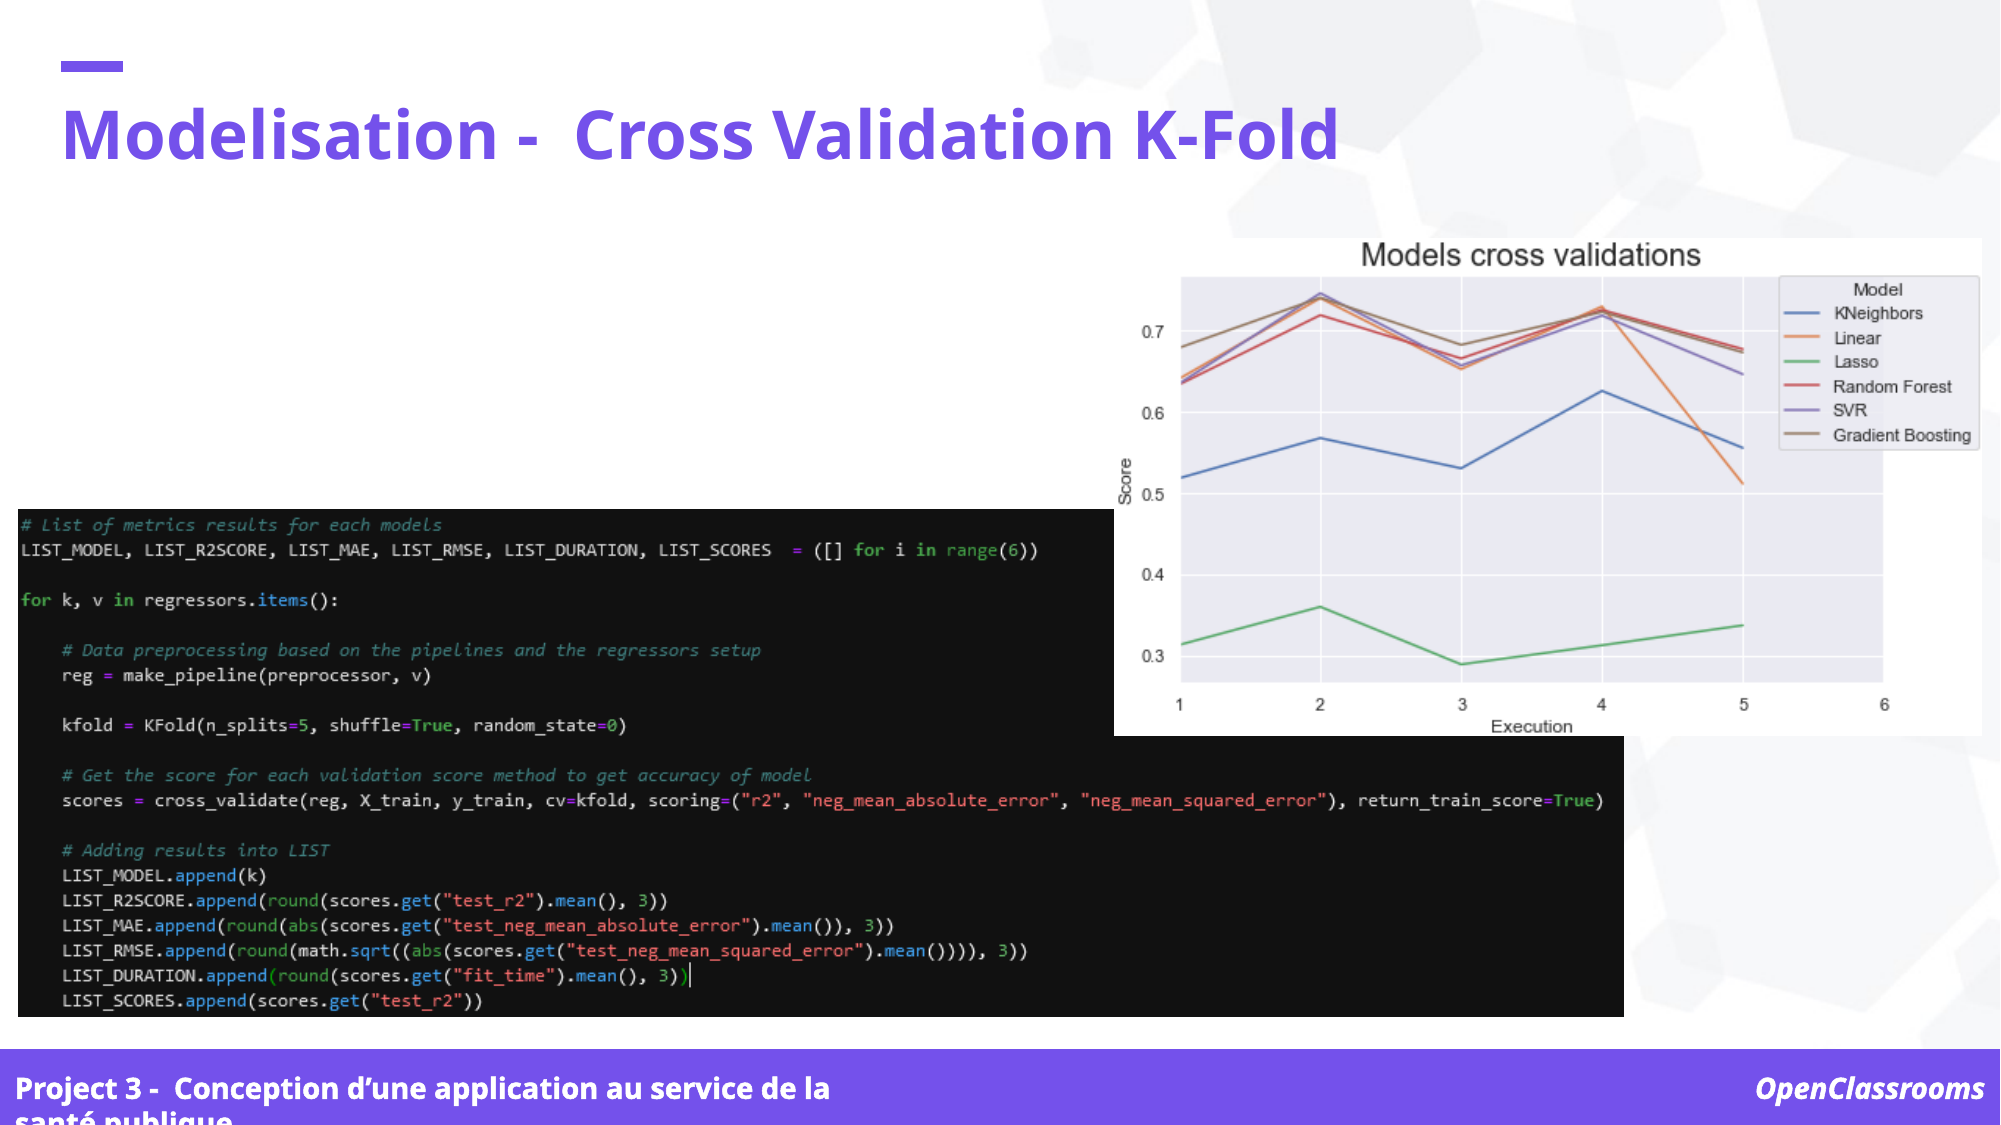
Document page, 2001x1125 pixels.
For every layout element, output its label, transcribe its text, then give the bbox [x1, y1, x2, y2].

text_box Project 3 - Conception d’une application au service de la santé publique [0, 1062, 929, 1125]
text_box Modelisation - Cross Validation K-Fold [45, 70, 1597, 206]
text_box [0, 1049, 2000, 1125]
text_box OpenClassrooms [1729, 1062, 2000, 1112]
picture [0, 0, 2001, 1125]
text_box [61, 61, 123, 72]
